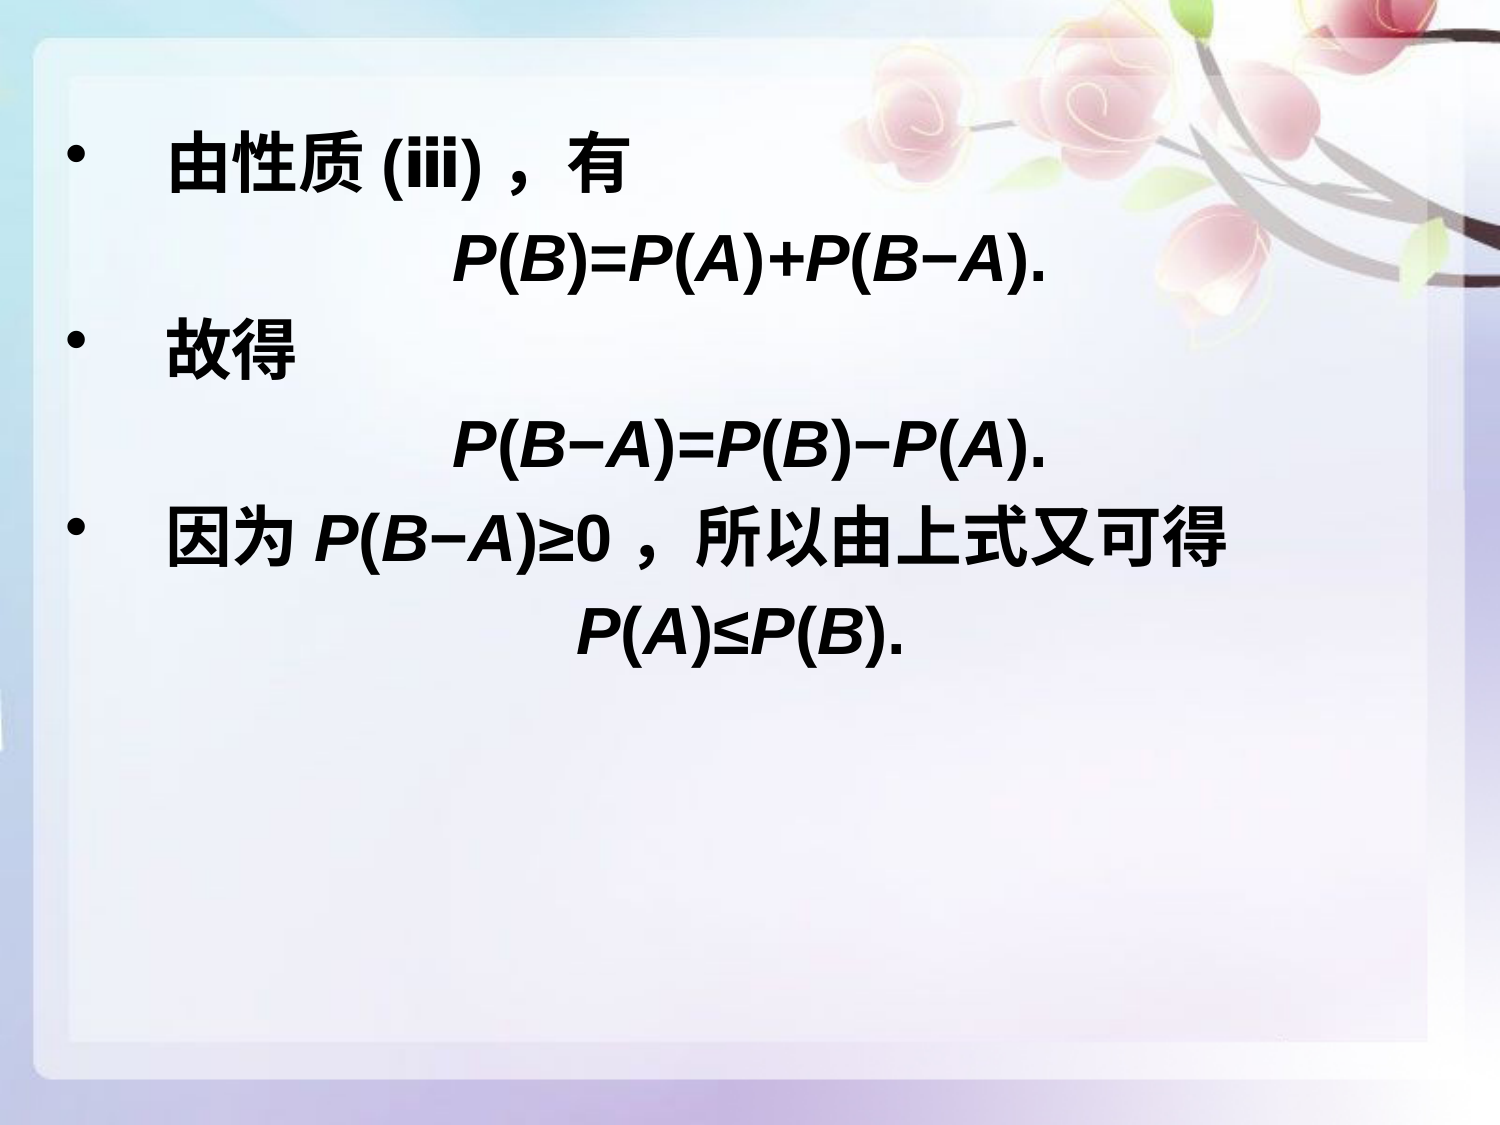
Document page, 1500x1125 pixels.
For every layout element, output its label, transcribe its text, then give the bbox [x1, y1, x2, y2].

list 由性质(ⅲ)，有 P(B)=P(A)+P(B−A). 故得 P(B−A)=P(B)−P(A). 因为P(B−A)≥0，所以由上式又可得 P(A)≤P(B). [49, 113, 1452, 963]
picture [0, 0, 1500, 1125]
